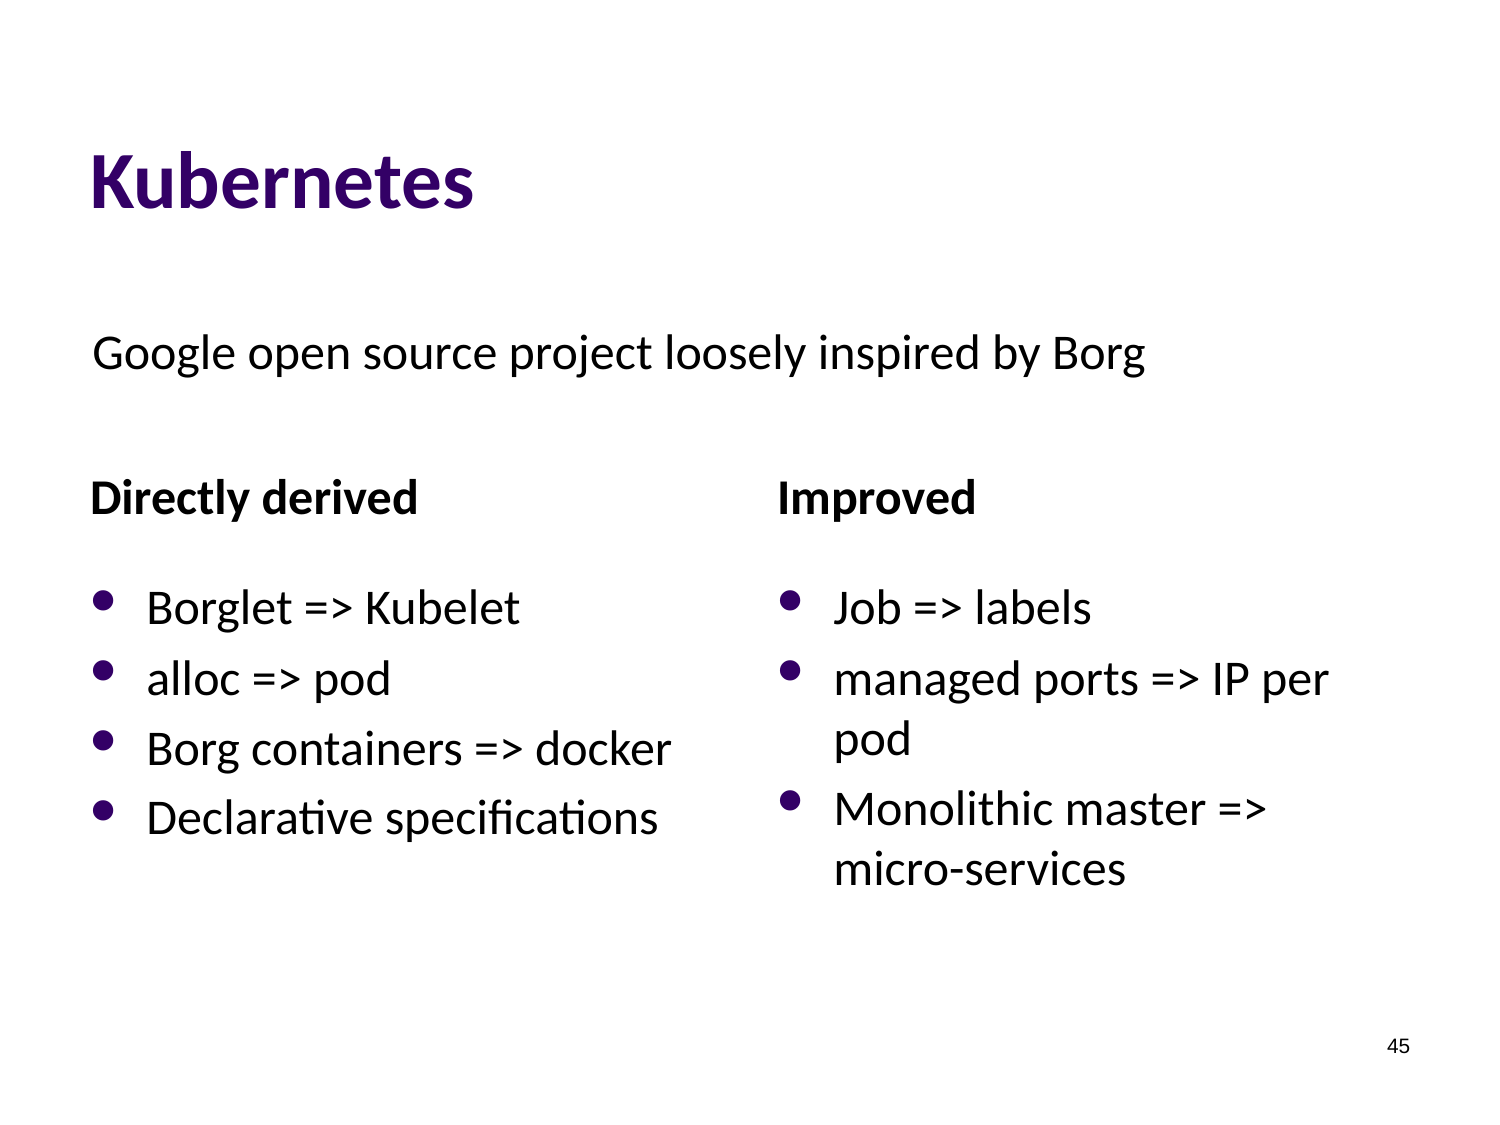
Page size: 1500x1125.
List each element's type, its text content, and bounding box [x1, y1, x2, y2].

title Kubernetes [75, 45, 1425, 233]
list Improved [761, 462, 1425, 533]
list Job => labels managed ports => IP per pod Monolithic master => micro-services [761, 567, 1425, 999]
list Directly derived [75, 462, 738, 533]
list Borglet => Kubelet alloc => pod Borg containers => docker Declarative specifications [75, 567, 738, 999]
text_box Google open source project loosely inspired by Borg [77, 312, 1196, 388]
slide_number 45 [1074, 1024, 1426, 1101]
